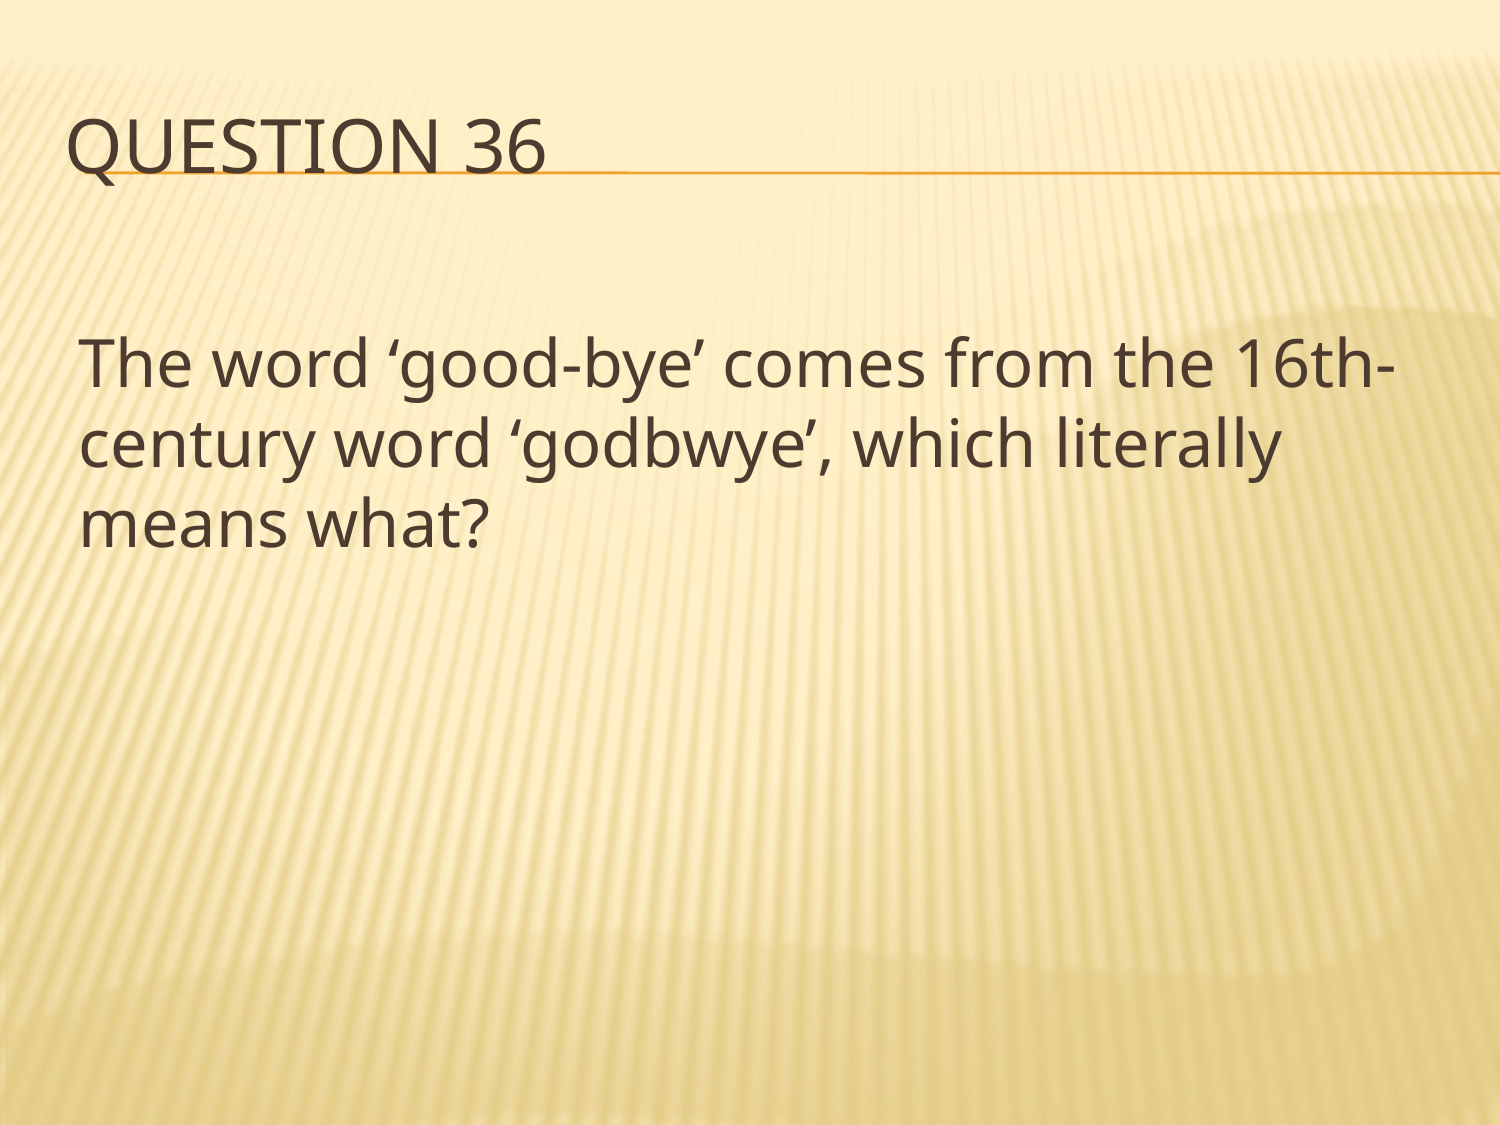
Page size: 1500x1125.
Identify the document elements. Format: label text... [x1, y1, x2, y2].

title Question 36 [50, 75, 1475, 213]
list The word ‘good-bye’ comes from the 16th-century word ‘godbwye’, which literally means what? [41, 219, 1459, 1035]
